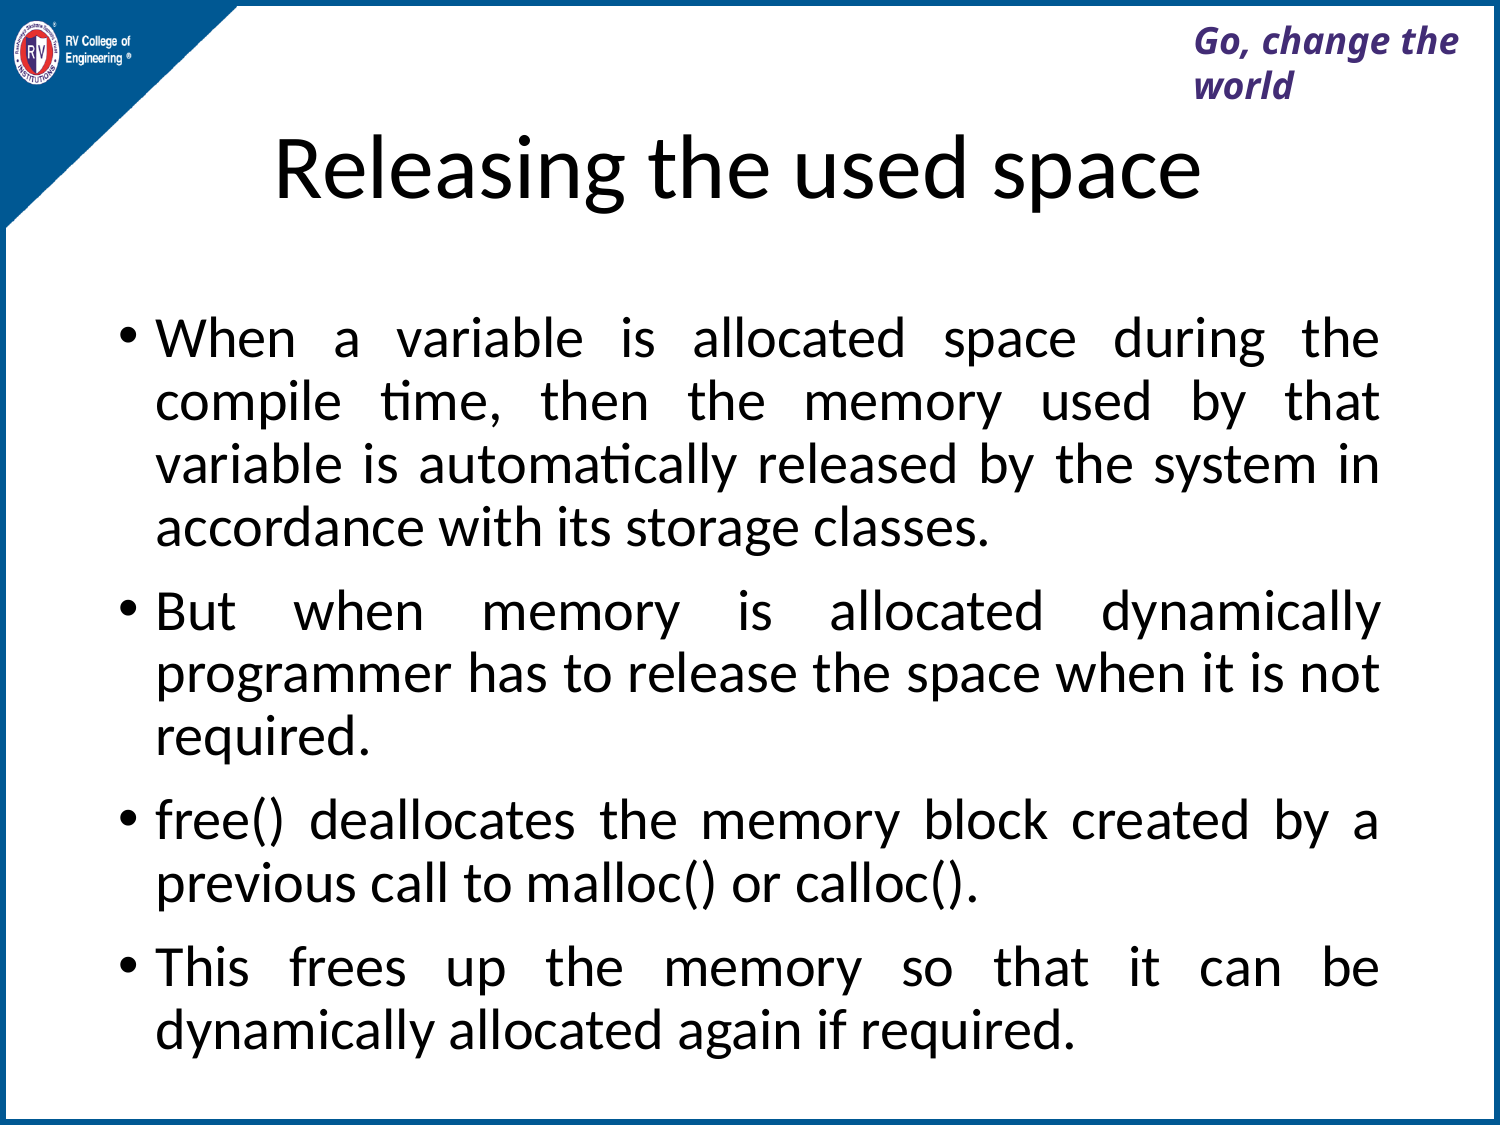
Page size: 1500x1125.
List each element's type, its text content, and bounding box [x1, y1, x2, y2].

picture [1, 6, 237, 232]
list When a variable is allocated space during the compile time, then the memory used by that variable is automatically released by the system in accordance with its storage classes. But when memory is allocated dynamically programmer has to release the space when it is not required. free() deallocates the memory block created by a previous call to malloc() or calloc(). This frees up the memory so that it can be dynamically allocated again if required. [103, 299, 1397, 1014]
title Releasing the used space [103, 59, 1397, 278]
